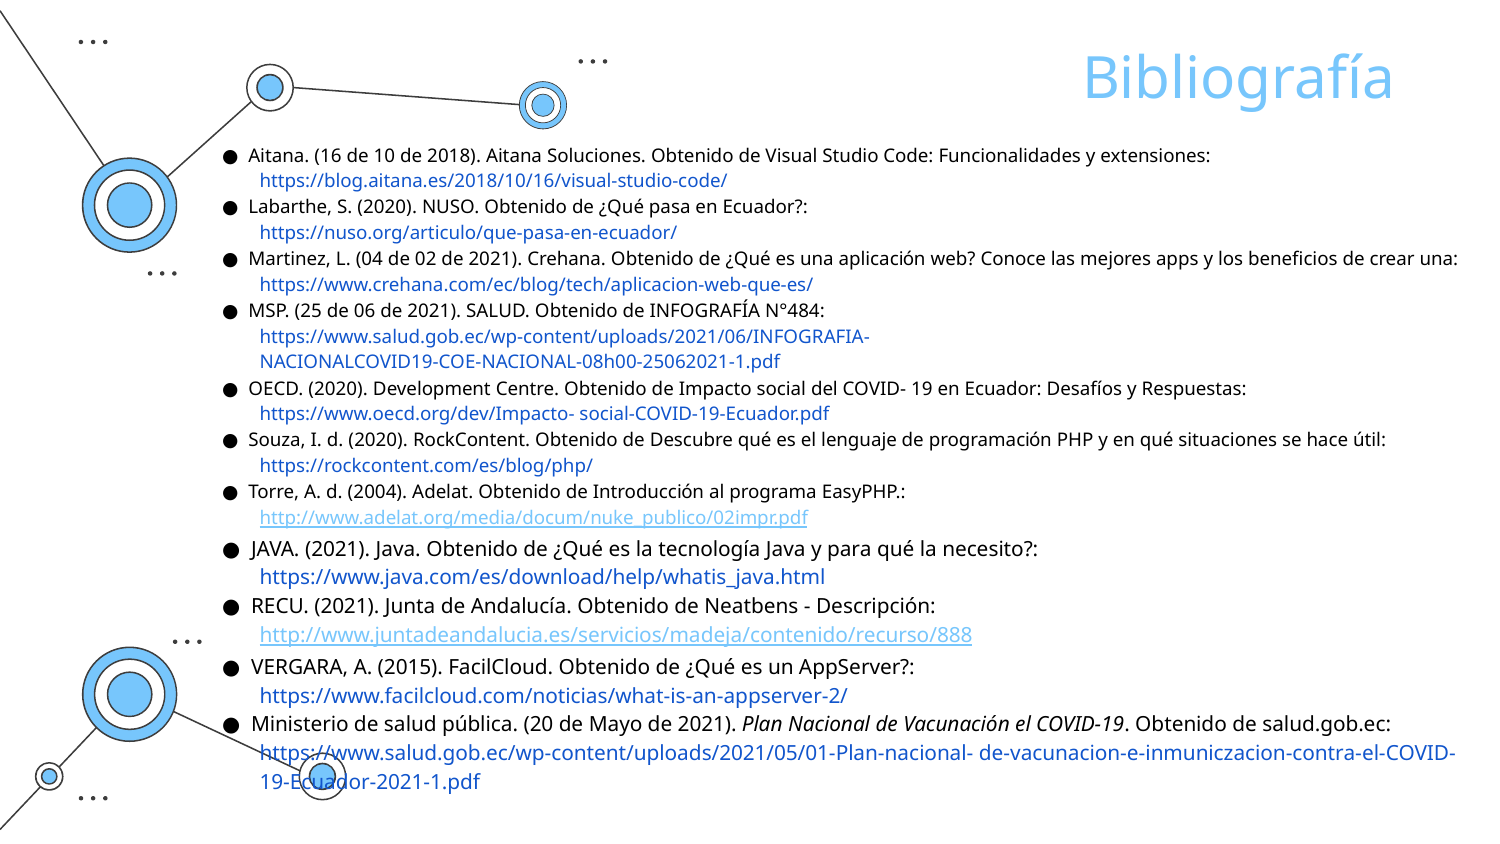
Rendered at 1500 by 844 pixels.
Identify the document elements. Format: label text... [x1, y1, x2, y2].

subtitle ● Aitana. (16 de 10 de 2018). Aitana Soluciones. Obtenido de Visual Studio Code: Funcionalidades y extensiones: https://blog.aitana.es/2018/10/16/visual-studio-code/ ● Labarthe, S. (2020). NUSO. Obtenido de ¿Qué pasa en Ecuador?: https://nuso.org/articulo/que-pasa-en-ecuador/ ● Martinez, L. (04 de 02 de 2021). Crehana. Obtenido de ¿Qué es una aplicación web? Conoce las mejores apps y los beneficios de crear una: https://www.crehana.com/ec/blog/tech/aplicacion-web-que-es/ ● MSP. (25 de 06 de 2021). SALUD. Obtenido de INFOGRAFÍA N°484: https://www.salud.gob.ec/wp-content/uploads/2021/06/INFOGRAFIA- NACIONALCOVID19-COE-NACIONAL-08h00-25062021-1.pdf ● OECD. (2020). Development Centre. Obtenido de Impacto social del COVID- 19 en Ecuador: Desafíos y Respuestas: https://www.oecd.org/dev/Impacto- social-COVID-19-Ecuador.pdf ● Souza, I. d. (2020). RockContent. Obtenido de Descubre qué es el lenguaje de programación PHP y en qué situaciones se hace útil: https://rockcontent.com/es/blog/php/ ● Torre, A. d. (2004). Adelat. Obtenido de Introducción al programa EasyPHP.: http://www.adelat.org/media/docum/nuke_publico/02impr.pdf ● JAVA. (2021). Java. Obtenido de ¿Qué es la tecnología Java y para qué la necesito?: https://www.java.com/es/download/help/whatis_java.html ● RECU. (2021). Junta de Andalucía. Obtenido de Neatbens - Descripción:http://www.juntadeandalucia.es/servicios/madeja/contenido/recurso/888 ● VERGARA, A. (2015). FacilCloud. Obtenido de ¿Qué es un AppServer?: https://www.facilcloud.com/noticias/what-is-an-appserver-2/ ● Ministerio de salud pública. (20 de Mayo de 2021). Plan Nacional de Vacunación el COVID-19. Obtenido de salud.gob.ec: https://www.salud.gob.ec/wp-content/uploads/2021/05/01-Plan-nacional- de-vacunacion-e-inmuniczacion-contra-el-COVID-19-Ecuador-2021-1.pdf [169, 124, 1500, 817]
title Bibliografía [870, 58, 1411, 125]
